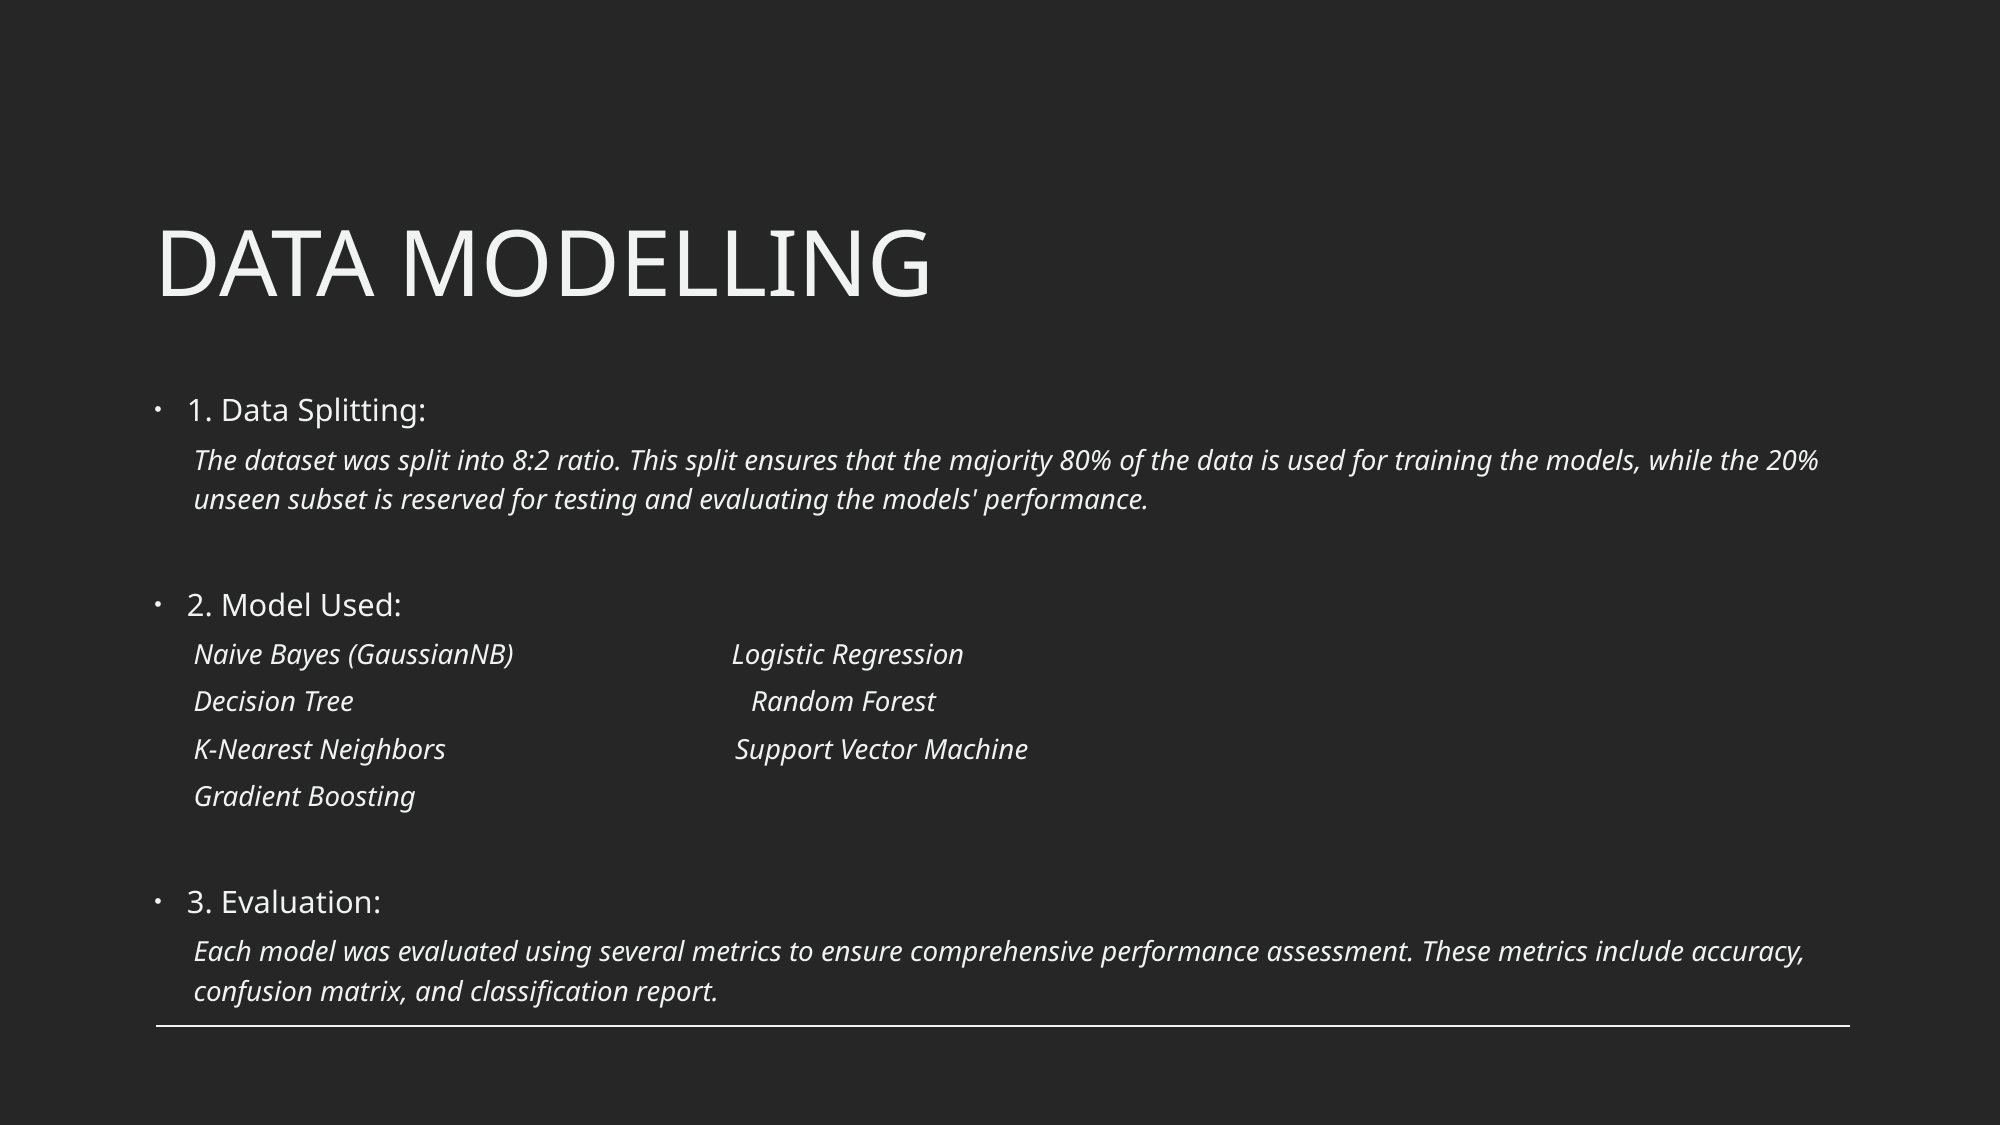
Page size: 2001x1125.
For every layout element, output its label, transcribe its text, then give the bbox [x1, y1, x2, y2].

list 1. Data Splitting: The dataset was split into 8:2 ratio. This split ensures that the majority 80% of the data is used for training the models, while the 20% unseen subset is reserved for testing and evaluating the models' performance. 2. Model Used: Naive Bayes (GaussianNB) Logistic Regression Decision Tree Random Forest K-Nearest Neighbors Support Vector Machine Gradient Boosting 3. Evaluation: Each model was evaluated using several metrics to ensure comprehensive performance assessment. These metrics include accuracy, confusion matrix, and classification report. [139, 376, 1850, 1025]
title DATA MODELLING [139, 143, 1850, 322]
